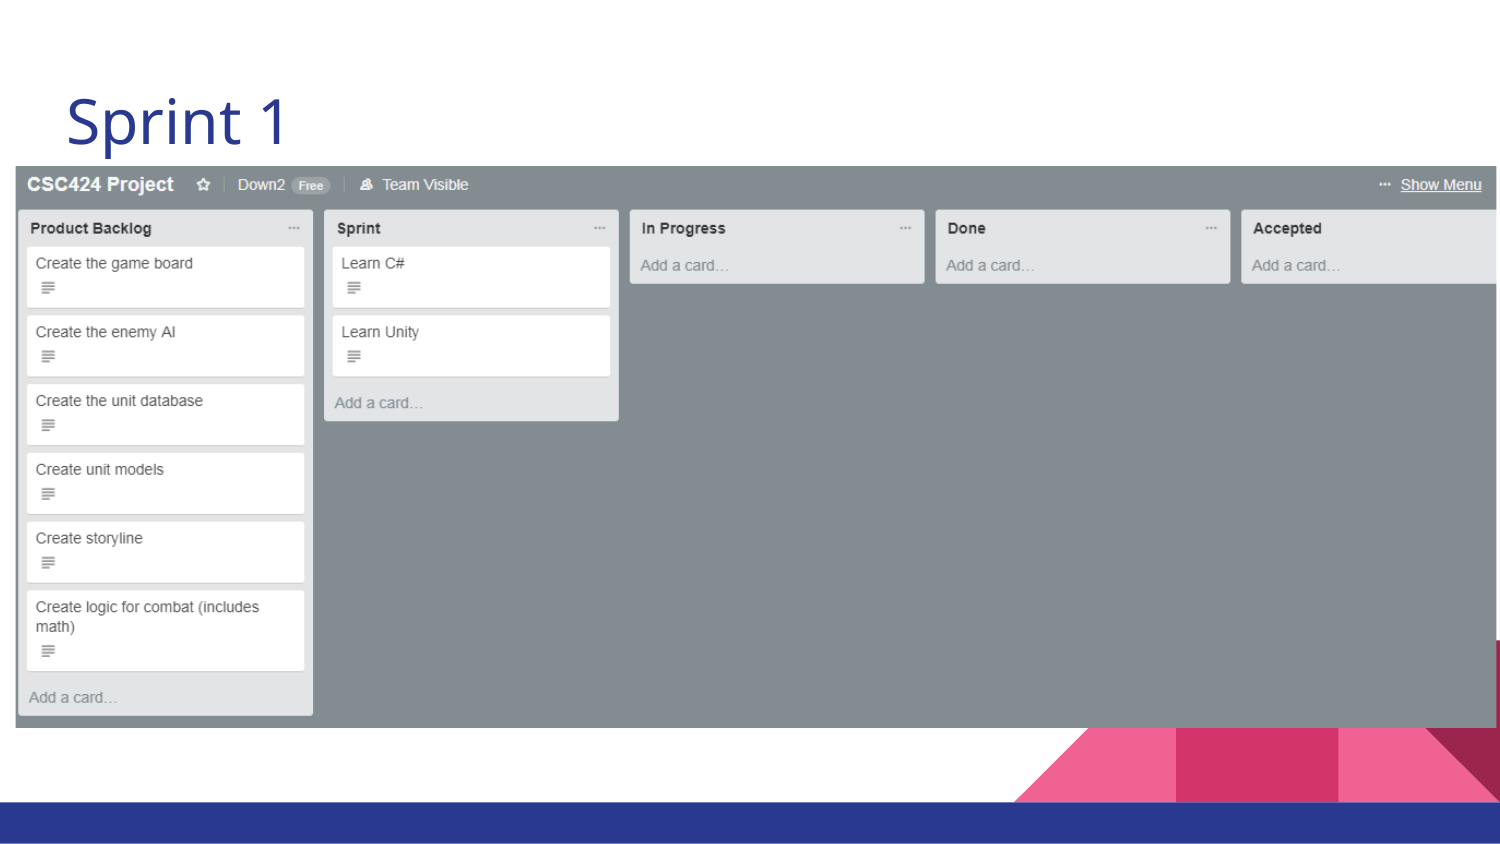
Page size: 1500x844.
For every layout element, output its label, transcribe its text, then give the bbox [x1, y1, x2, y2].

title Sprint 1 [51, 67, 1449, 165]
picture [15, 166, 1497, 728]
